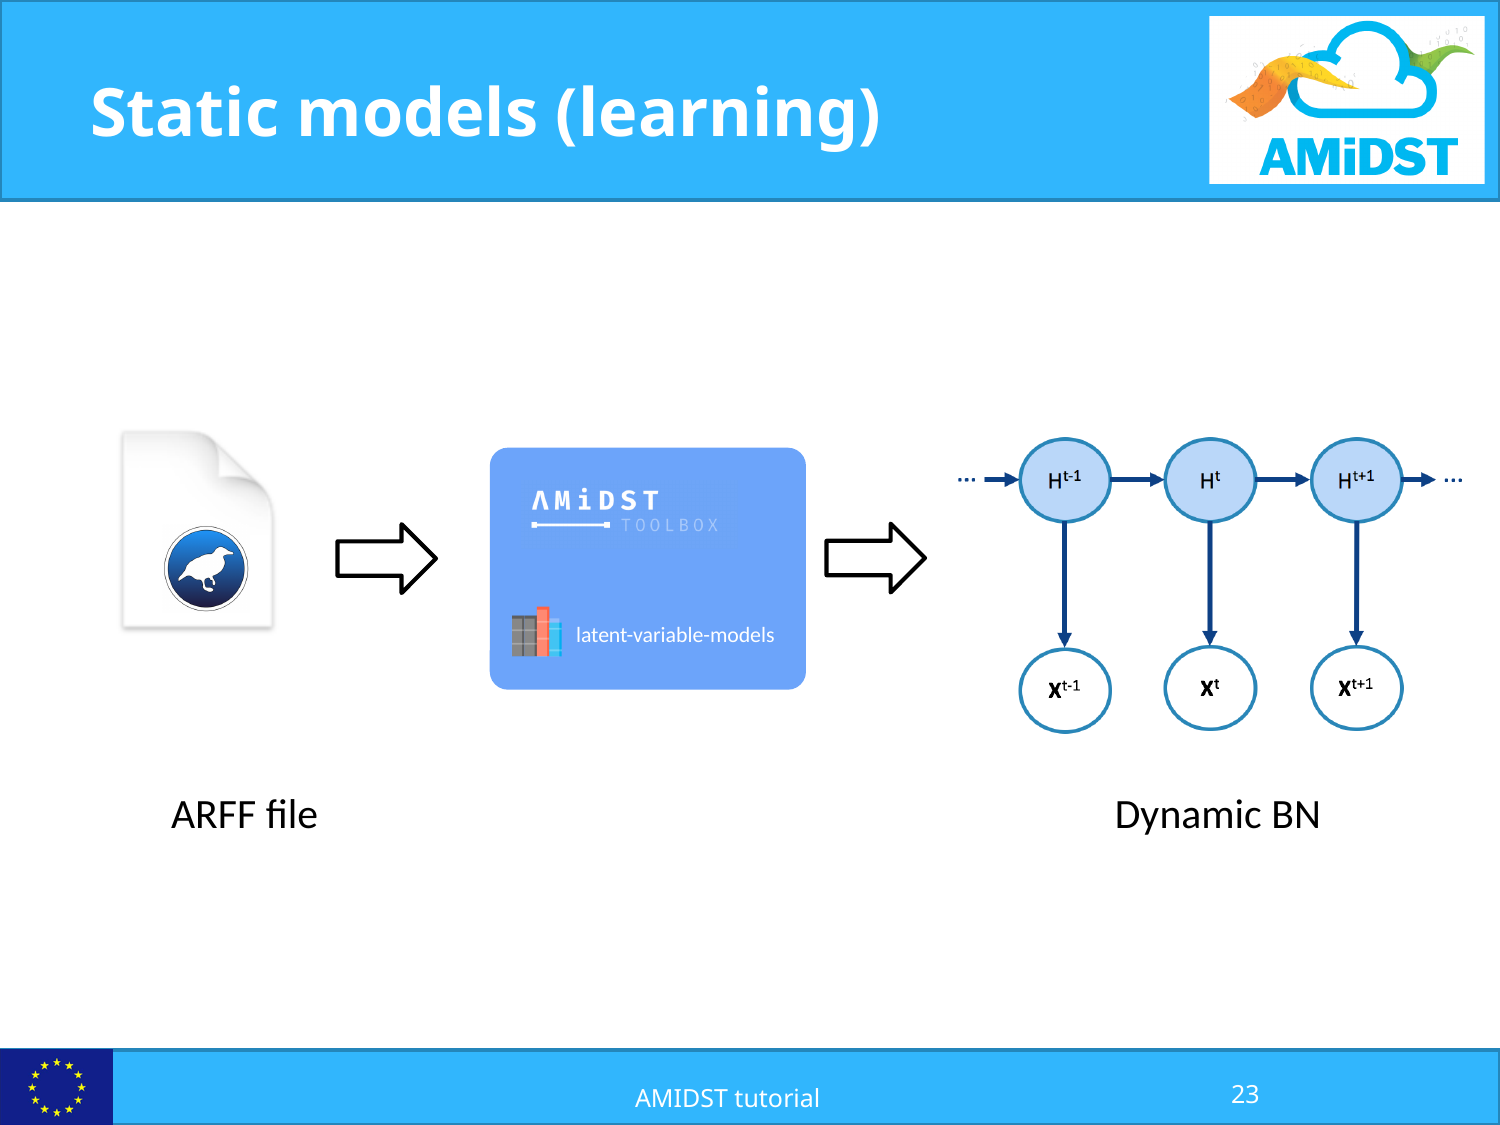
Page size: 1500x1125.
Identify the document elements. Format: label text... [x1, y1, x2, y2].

picture [938, 422, 1466, 746]
text_box [487, 445, 809, 692]
picture [521, 480, 739, 550]
text_box [824, 521, 928, 595]
text_box Dynamic BN [1100, 779, 1350, 845]
title Static models (learning) [75, 45, 1075, 175]
text_box ARFF file [156, 779, 357, 845]
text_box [511, 606, 563, 657]
text_box latent-variable-models [567, 612, 793, 654]
slide_number 23 [1162, 1065, 1275, 1125]
picture [0, 1049, 113, 1125]
text_box [335, 522, 439, 595]
picture [99, 422, 301, 663]
footer AMIDST tutorial [399, 1067, 1063, 1125]
